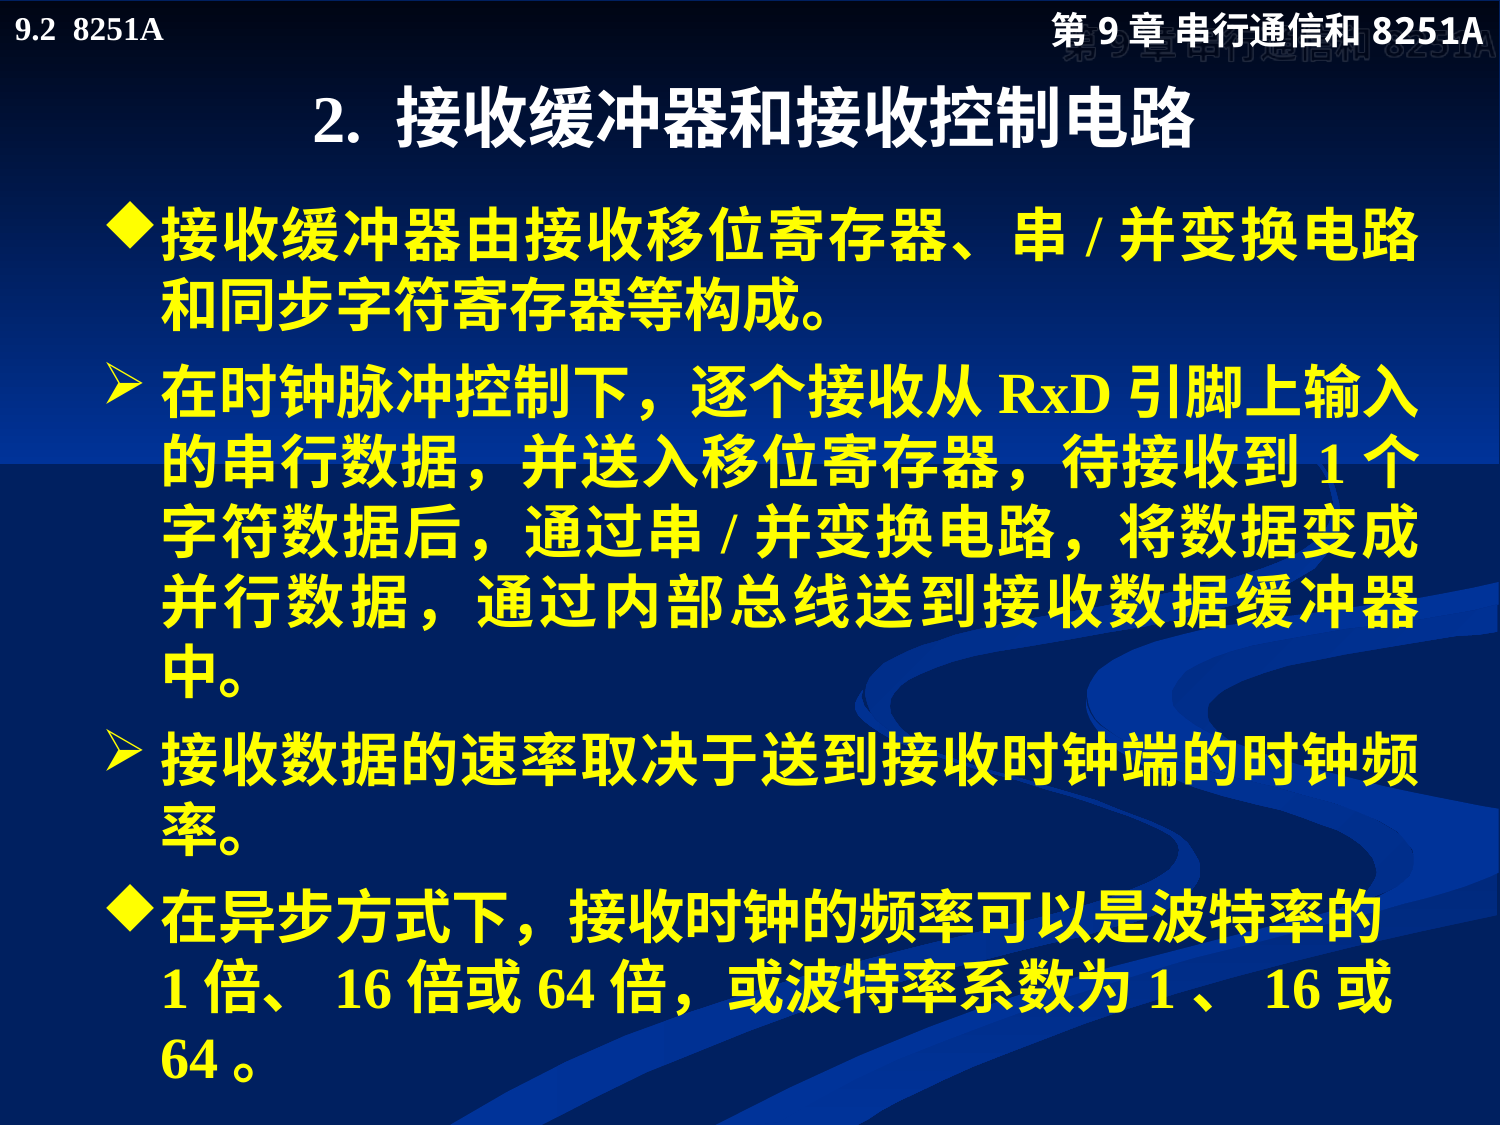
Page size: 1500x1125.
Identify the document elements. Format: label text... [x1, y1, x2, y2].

title 2. 接收缓冲器和接收控制电路 [78, 60, 1430, 172]
list 接收缓冲器由接收移位寄存器、串/并变换电路和同步字符寄存器等构成。 在时钟脉冲控制下，逐个接收从RxD引脚上输入的串行数据，并送入移位寄存器，待接收到1个字符数据后，通过串/并变换电路，将数据变成并行数据，通过内部总线送到接收数据缓冲器中。 接收数据的速率取决于送到接收时钟端的时钟频率。 在异步方式下，接收时钟的频率可以是波特率的1倍、16倍或64倍，或波特率系数为1、16或64。 [86, 190, 1436, 1040]
